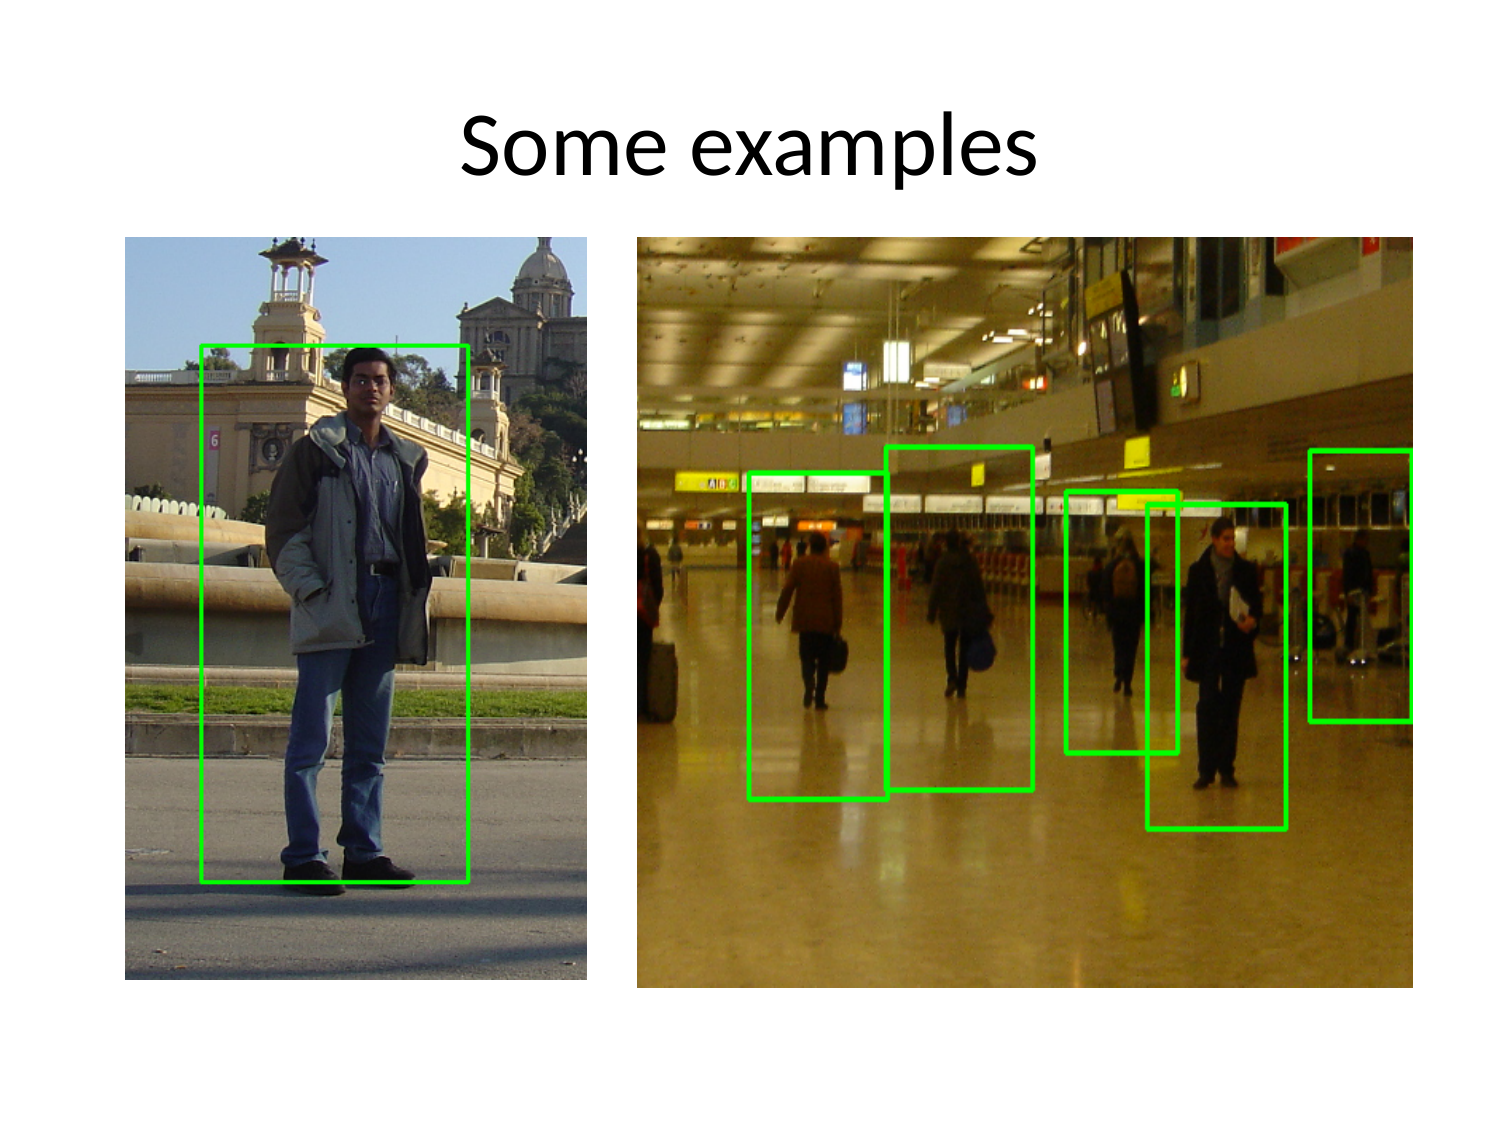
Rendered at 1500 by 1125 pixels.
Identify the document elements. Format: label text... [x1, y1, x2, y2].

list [124, 237, 588, 981]
title Some examples [75, 45, 1425, 233]
picture [637, 237, 1413, 988]
